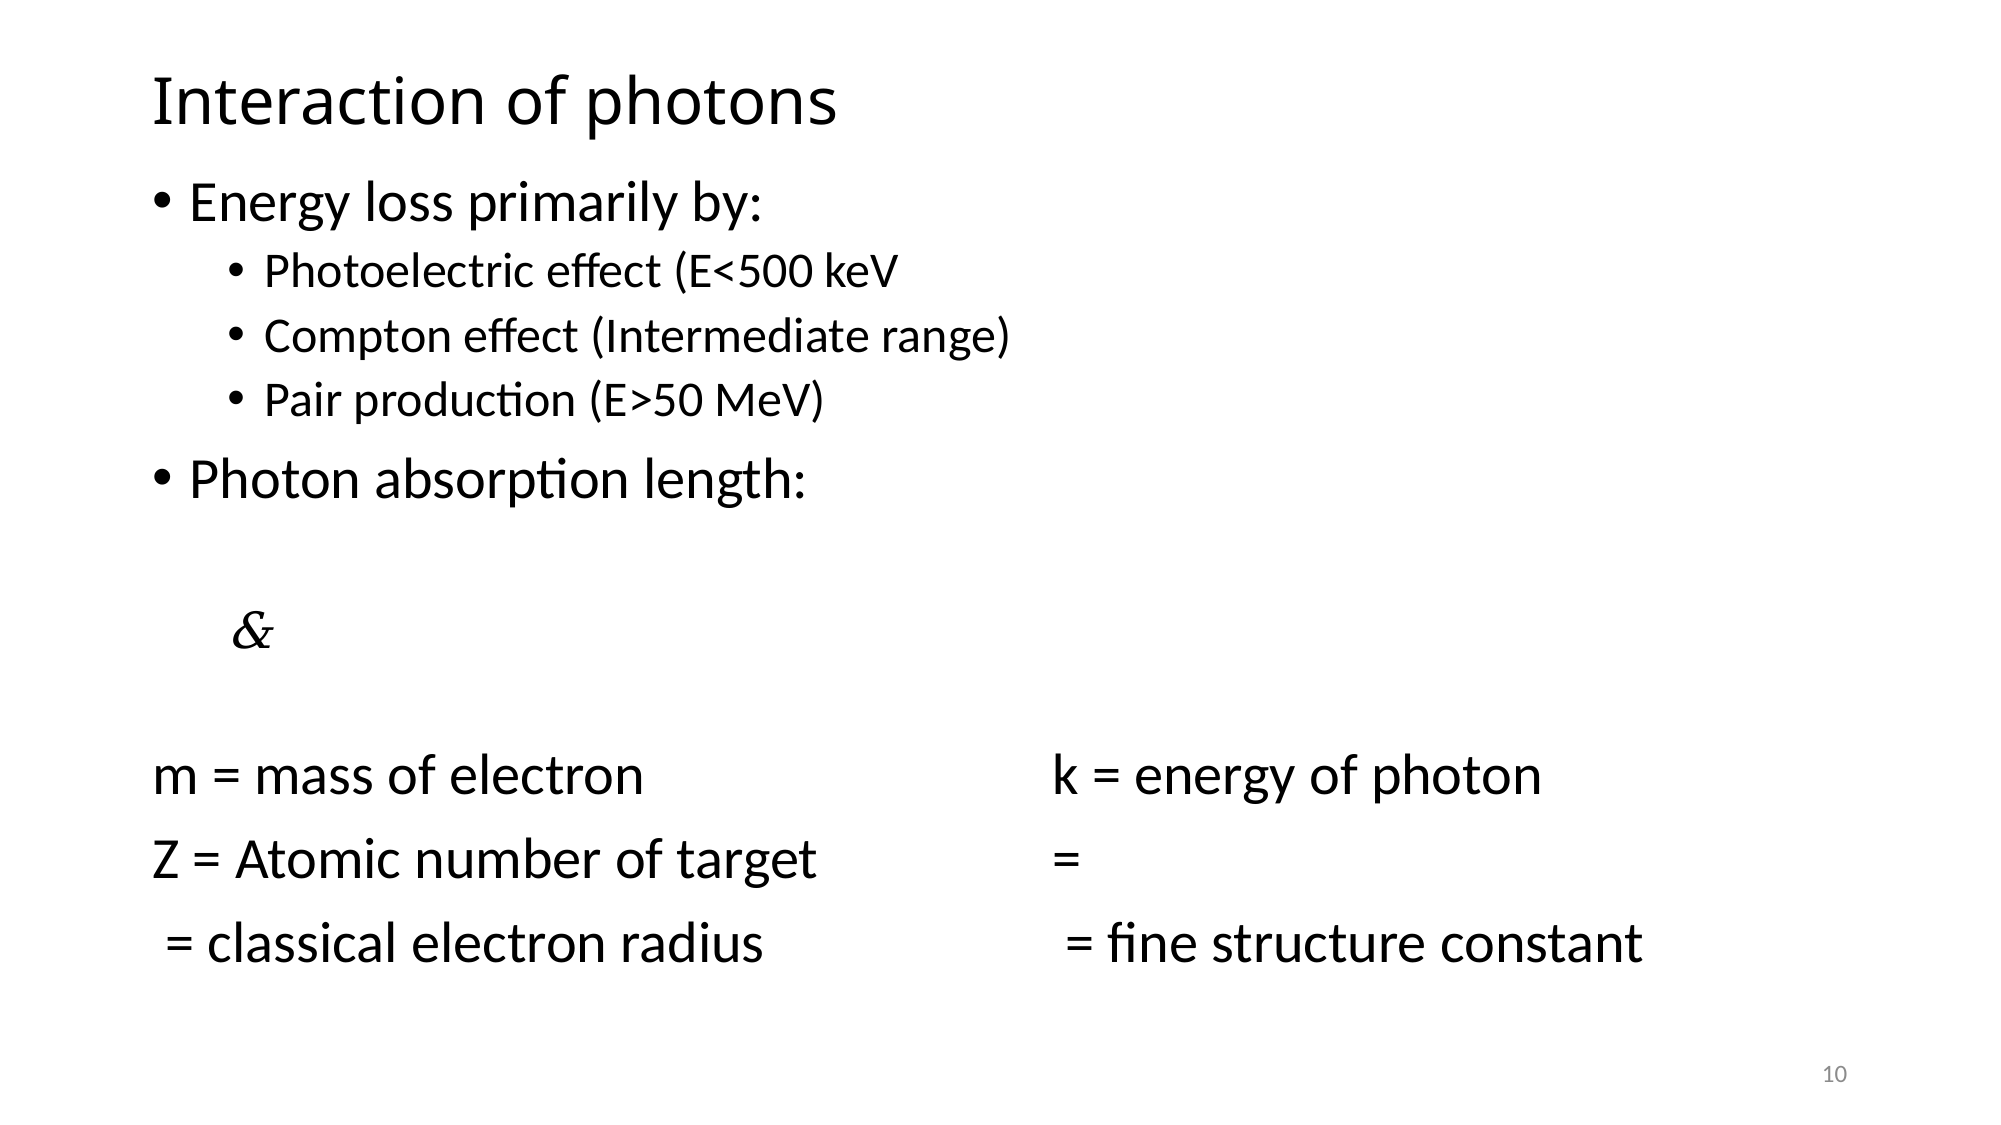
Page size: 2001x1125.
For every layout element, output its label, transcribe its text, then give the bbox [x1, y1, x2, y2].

slide_number 10 [1412, 1042, 1863, 1103]
title Interaction of photons [137, 59, 919, 147]
